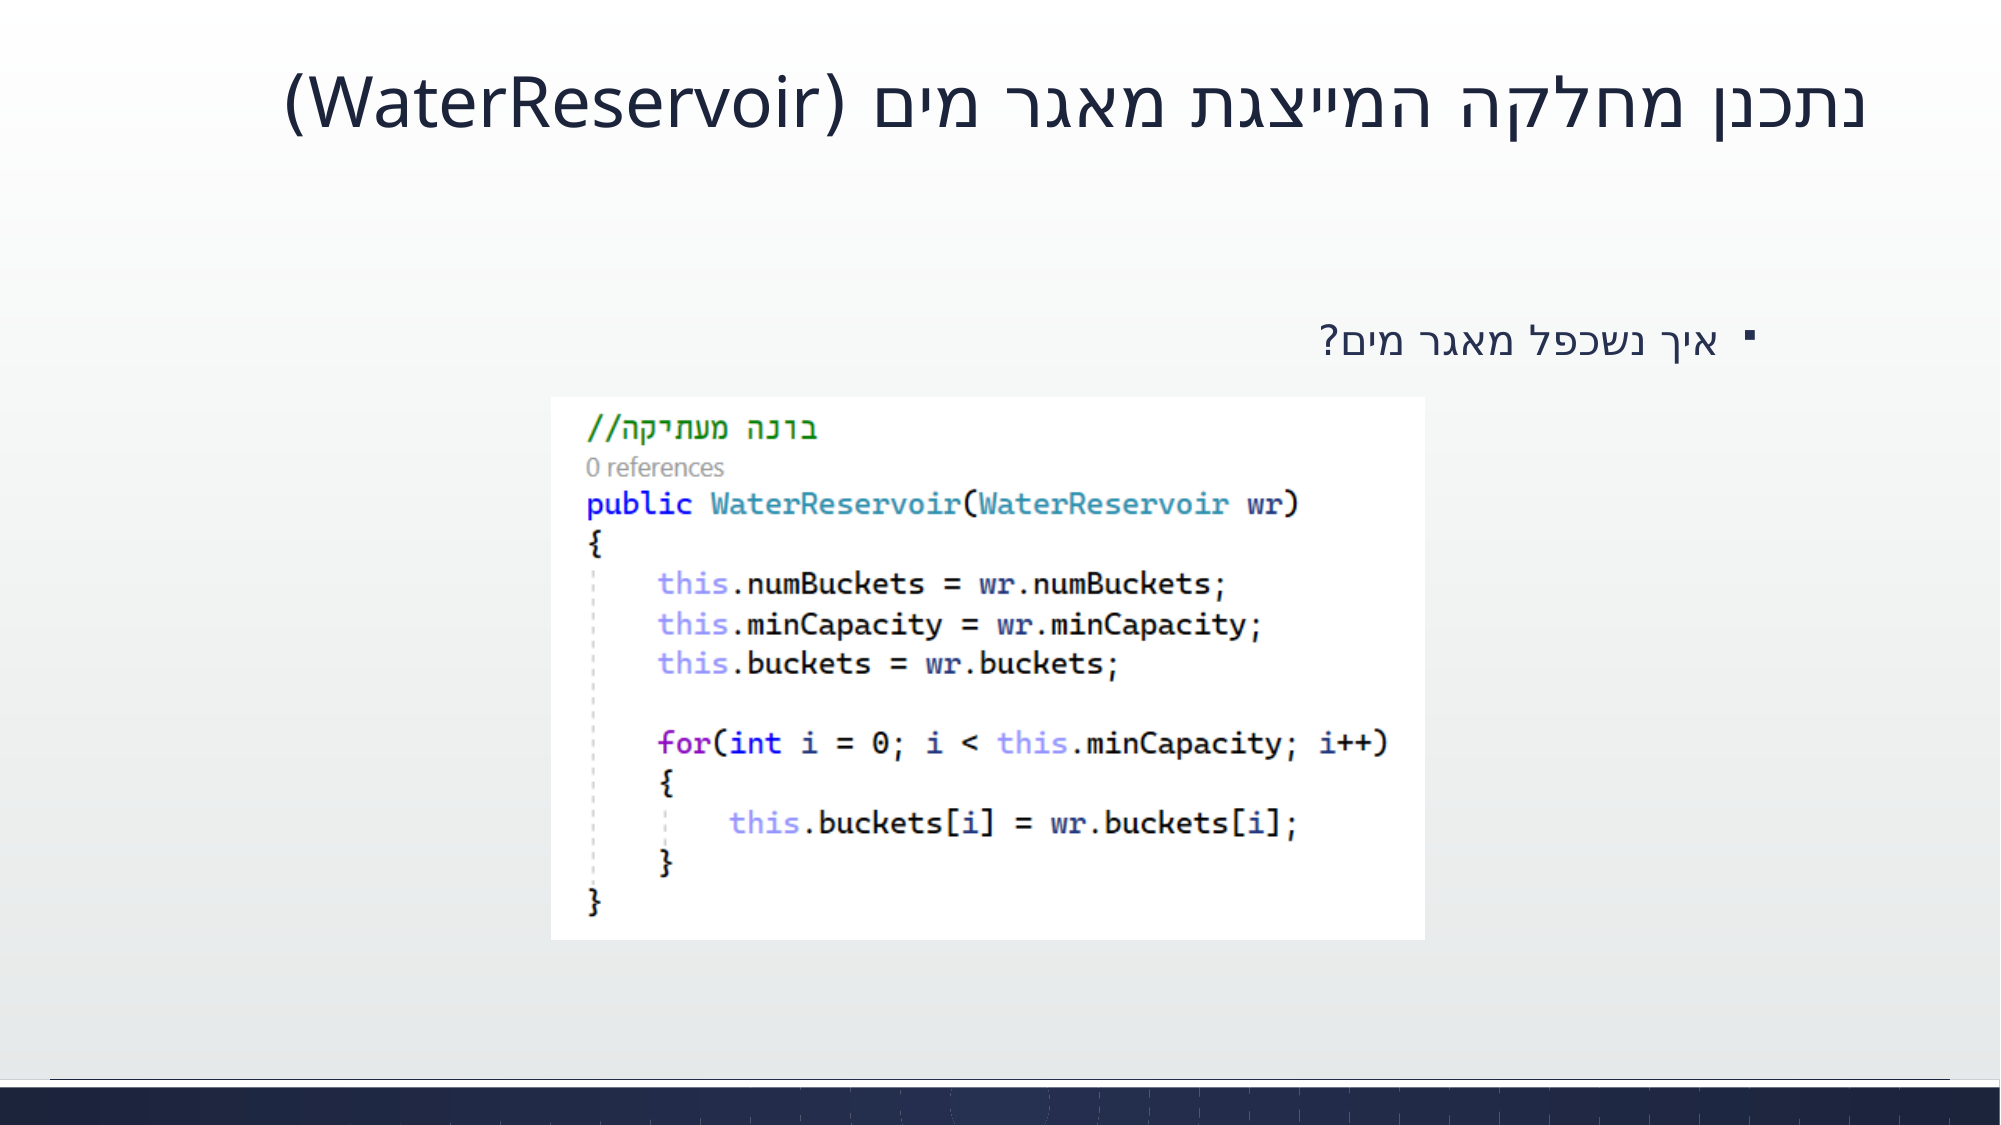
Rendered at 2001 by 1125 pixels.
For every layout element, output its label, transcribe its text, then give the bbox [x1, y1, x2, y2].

picture [551, 397, 1425, 940]
title נתכנן מחלקה המייצגת מאגר מים (WaterReservoir) [125, 0, 1886, 151]
list איך נשכפל מאגר מים? [219, 311, 1780, 990]
